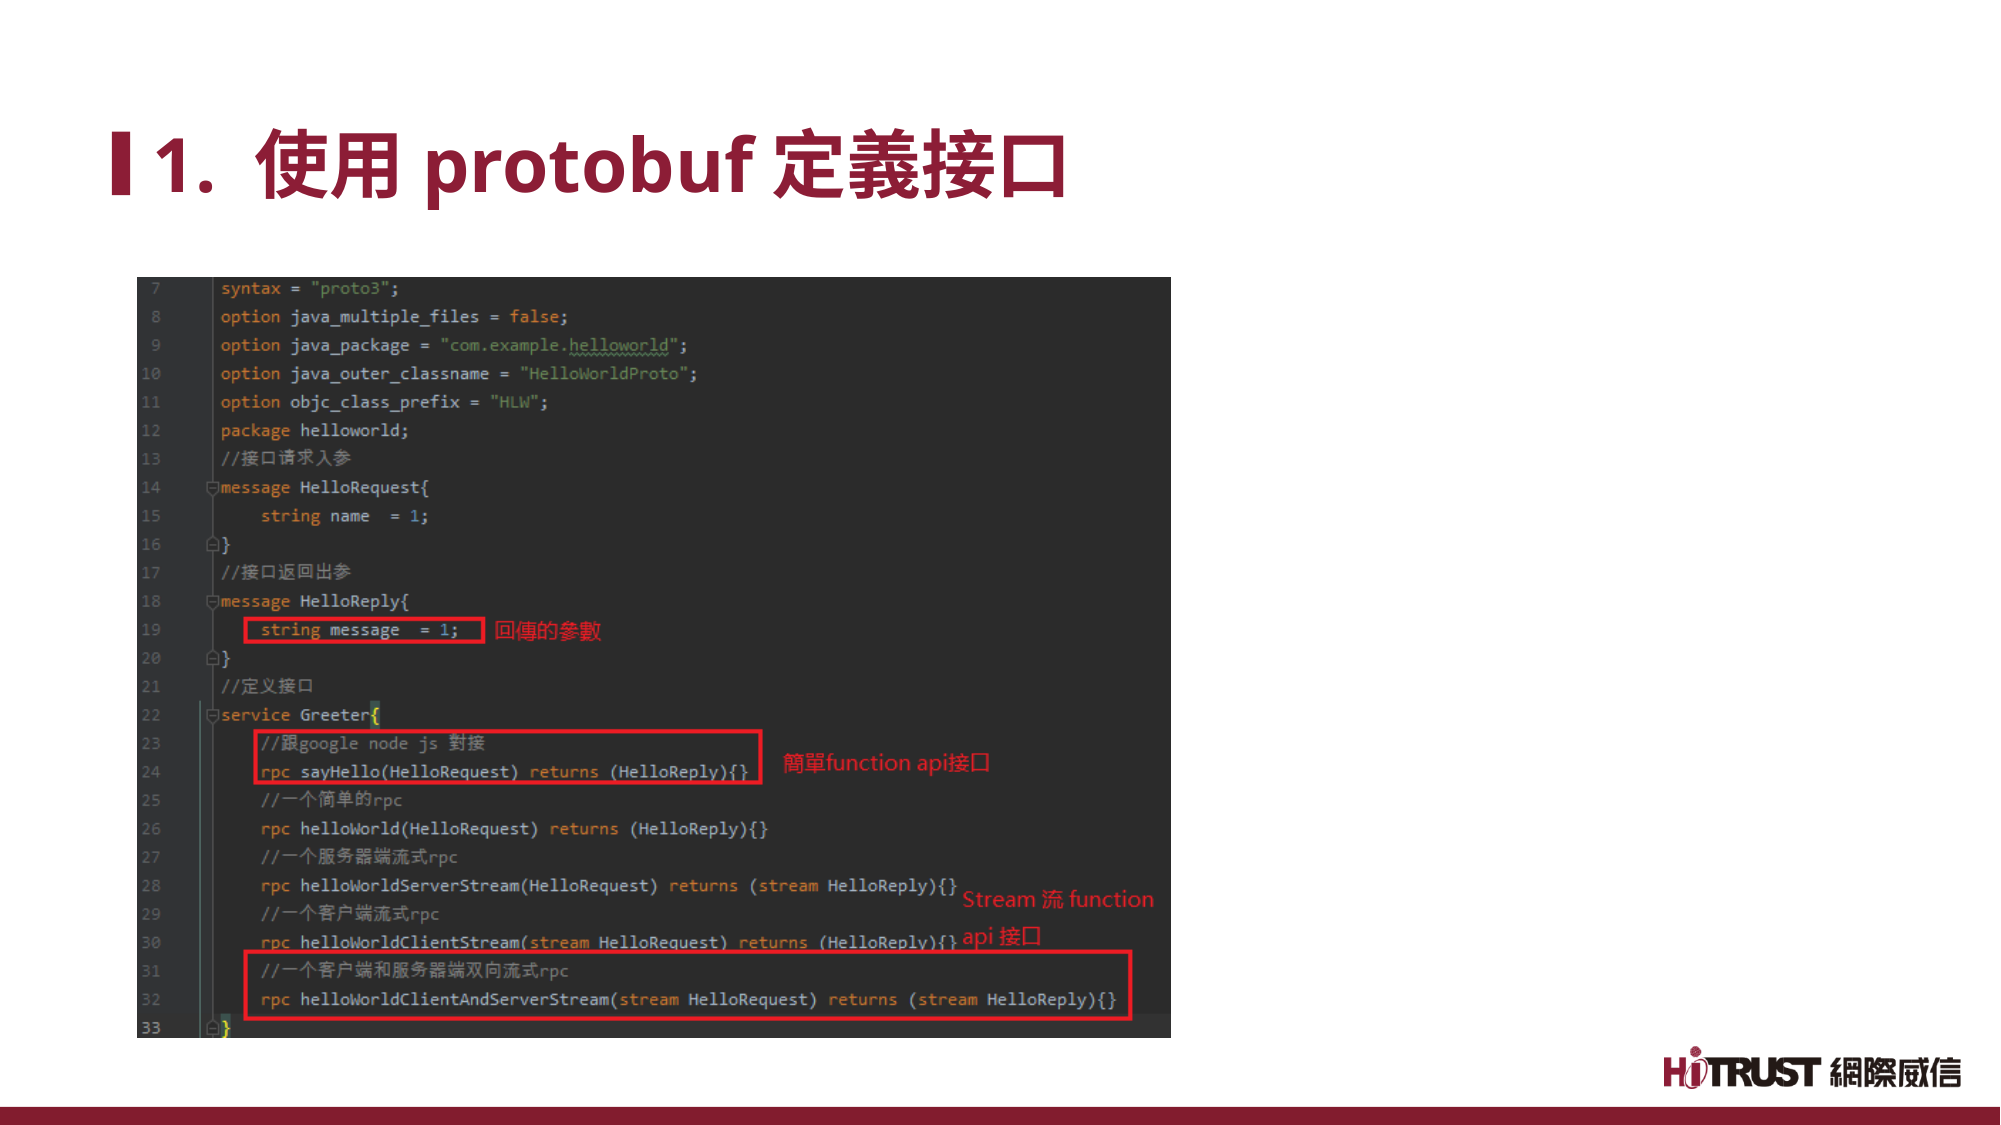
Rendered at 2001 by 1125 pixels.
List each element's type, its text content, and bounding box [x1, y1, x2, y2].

picture [1664, 1046, 1961, 1089]
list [137, 277, 1171, 1038]
title 1. 使用protobuf定義接口 [137, 59, 1863, 278]
